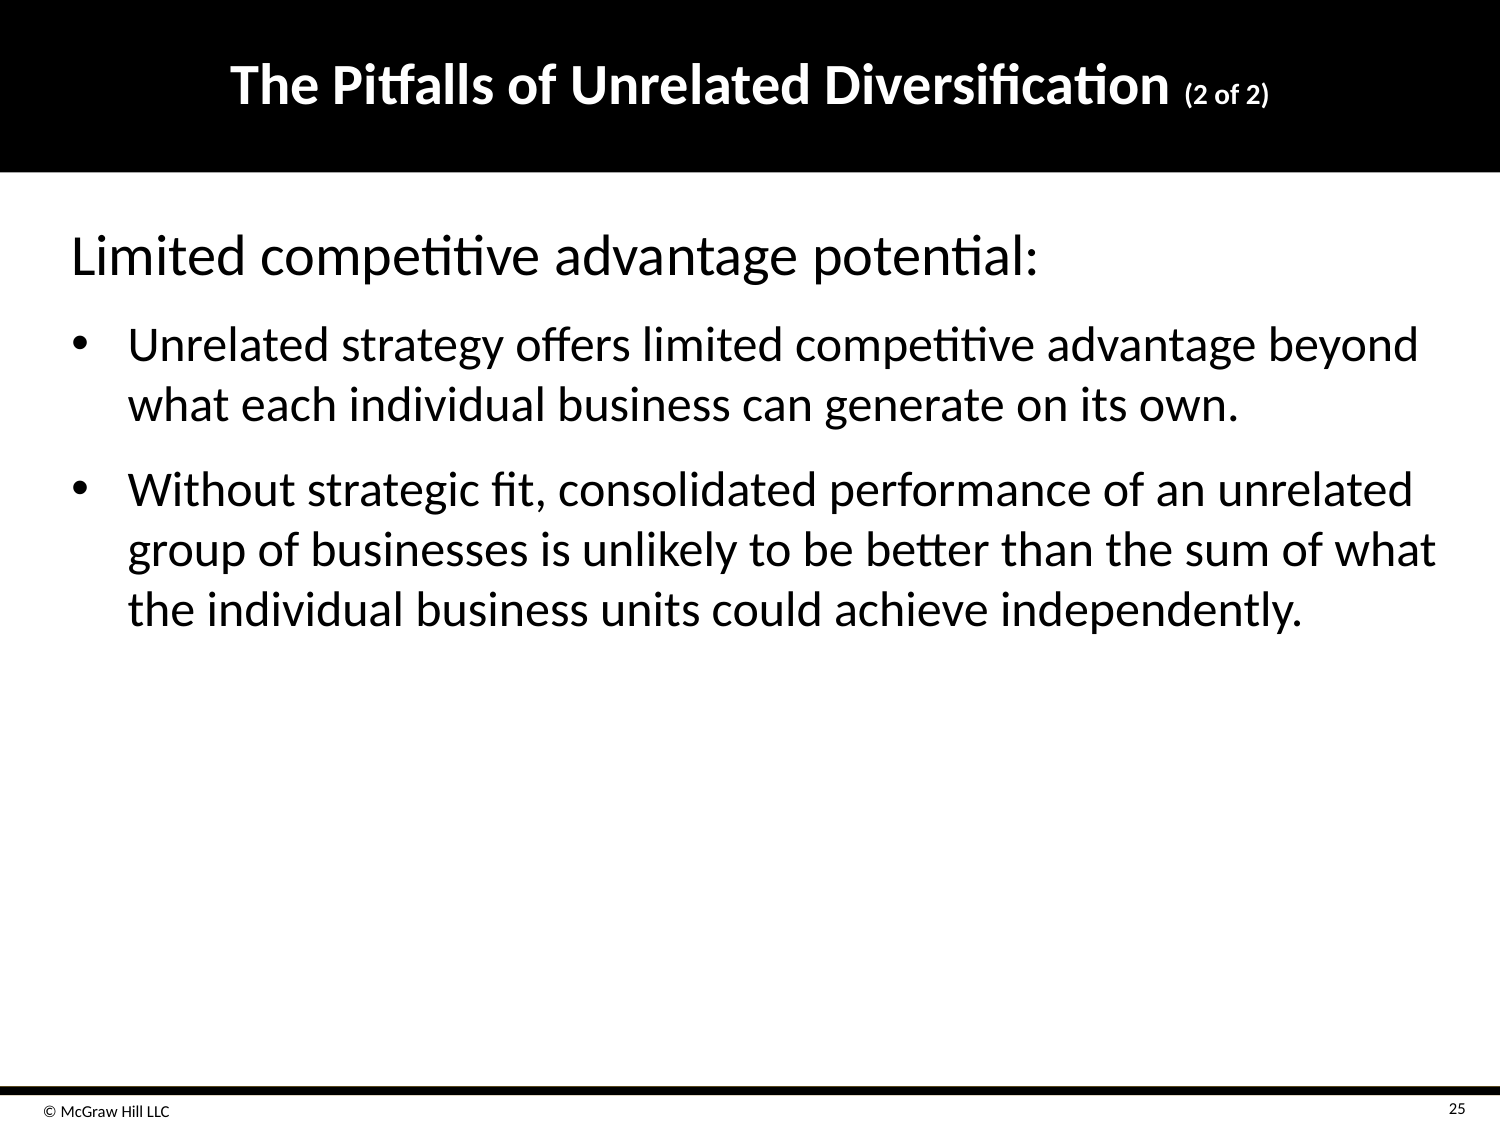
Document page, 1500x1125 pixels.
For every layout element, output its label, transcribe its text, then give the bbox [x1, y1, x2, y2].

list Limited competitive advantage potential: Unrelated strategy offers limited competitive advantage beyond what each individual business can generate on its own. Without strategic fit, consolidated performance of an unrelated group of businesses is unlikely to be better than the sum of what the individual business units could achieve independently. [56, 209, 1467, 1025]
slide_number 25 [1415, 1094, 1474, 1122]
text_box [0, 1085, 1500, 1096]
title The Pitfalls of Unrelated Diversification (2 of 2) [0, 0, 1500, 173]
